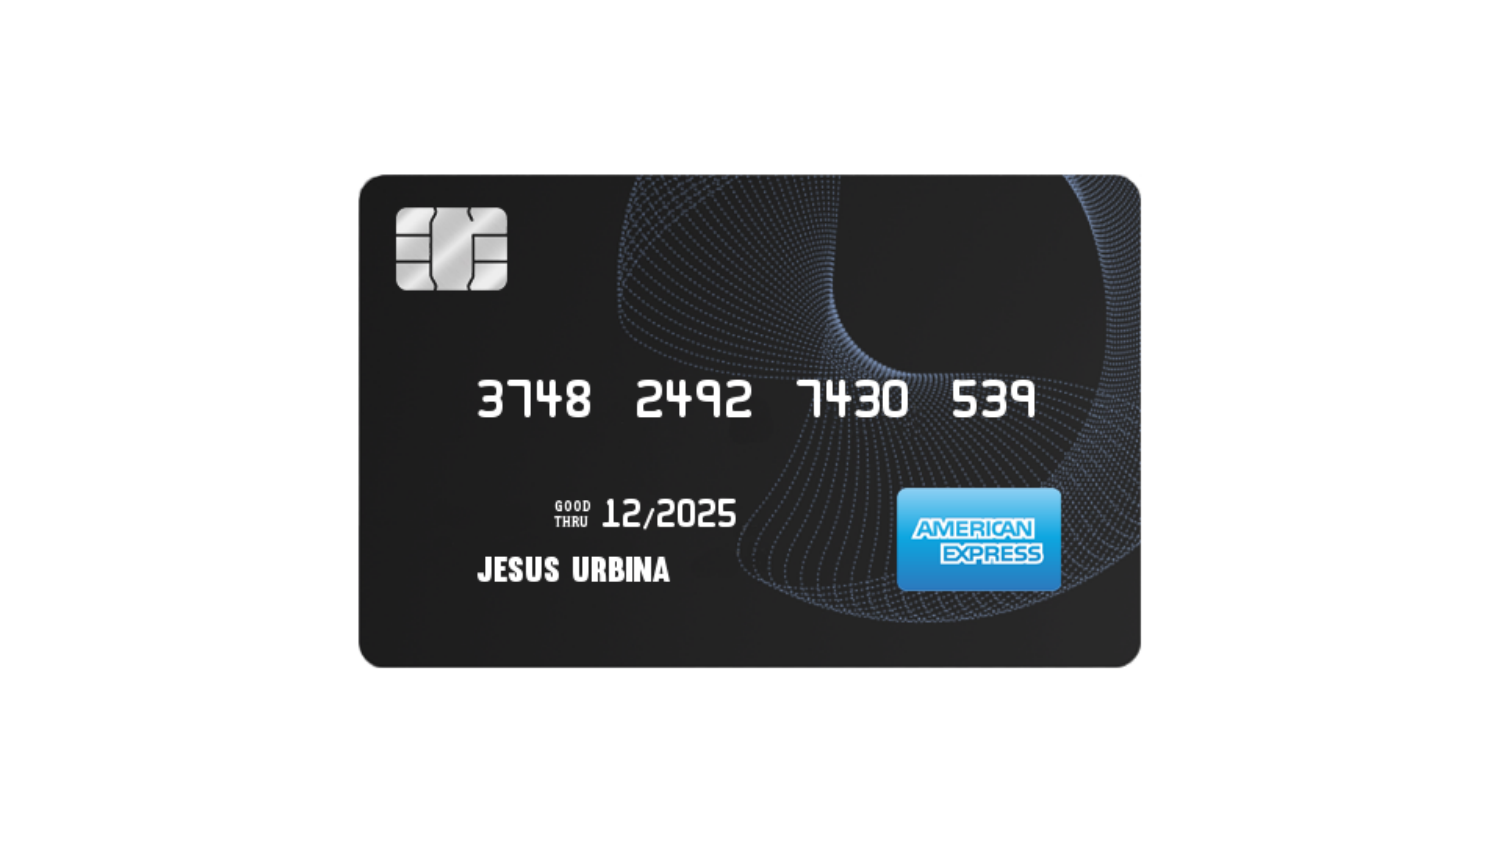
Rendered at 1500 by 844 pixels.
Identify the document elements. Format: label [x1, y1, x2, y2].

picture [351, 167, 1149, 676]
